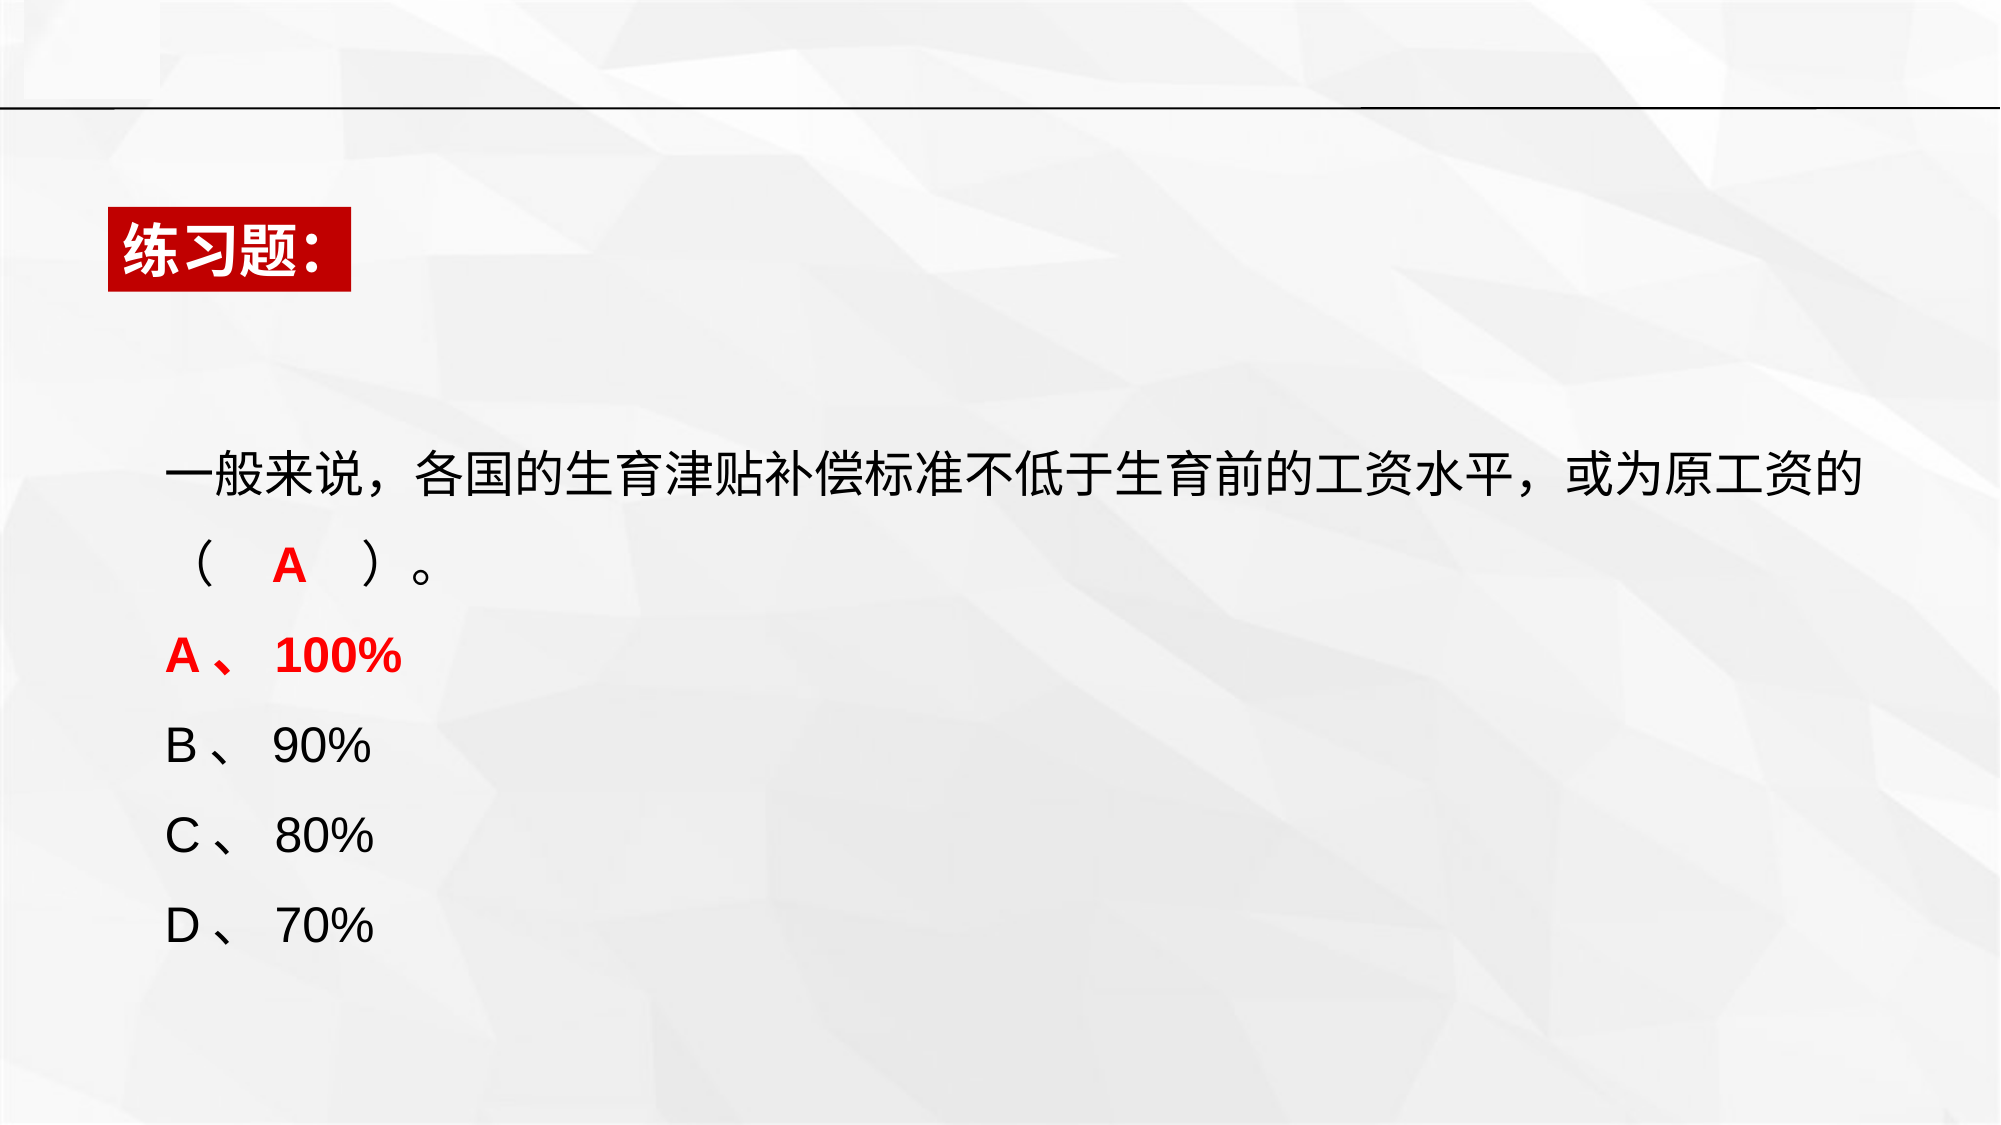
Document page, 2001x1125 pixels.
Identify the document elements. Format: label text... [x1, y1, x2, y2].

picture [4, 0, 160, 111]
text_box 练习题： [108, 206, 352, 292]
subtitle 一般来说，各国的生育津贴补偿标准不低于生育前的工资水平，或为原工资的（ A ）。 A、100% B、90% C、80% D、70% [149, 360, 1889, 1004]
